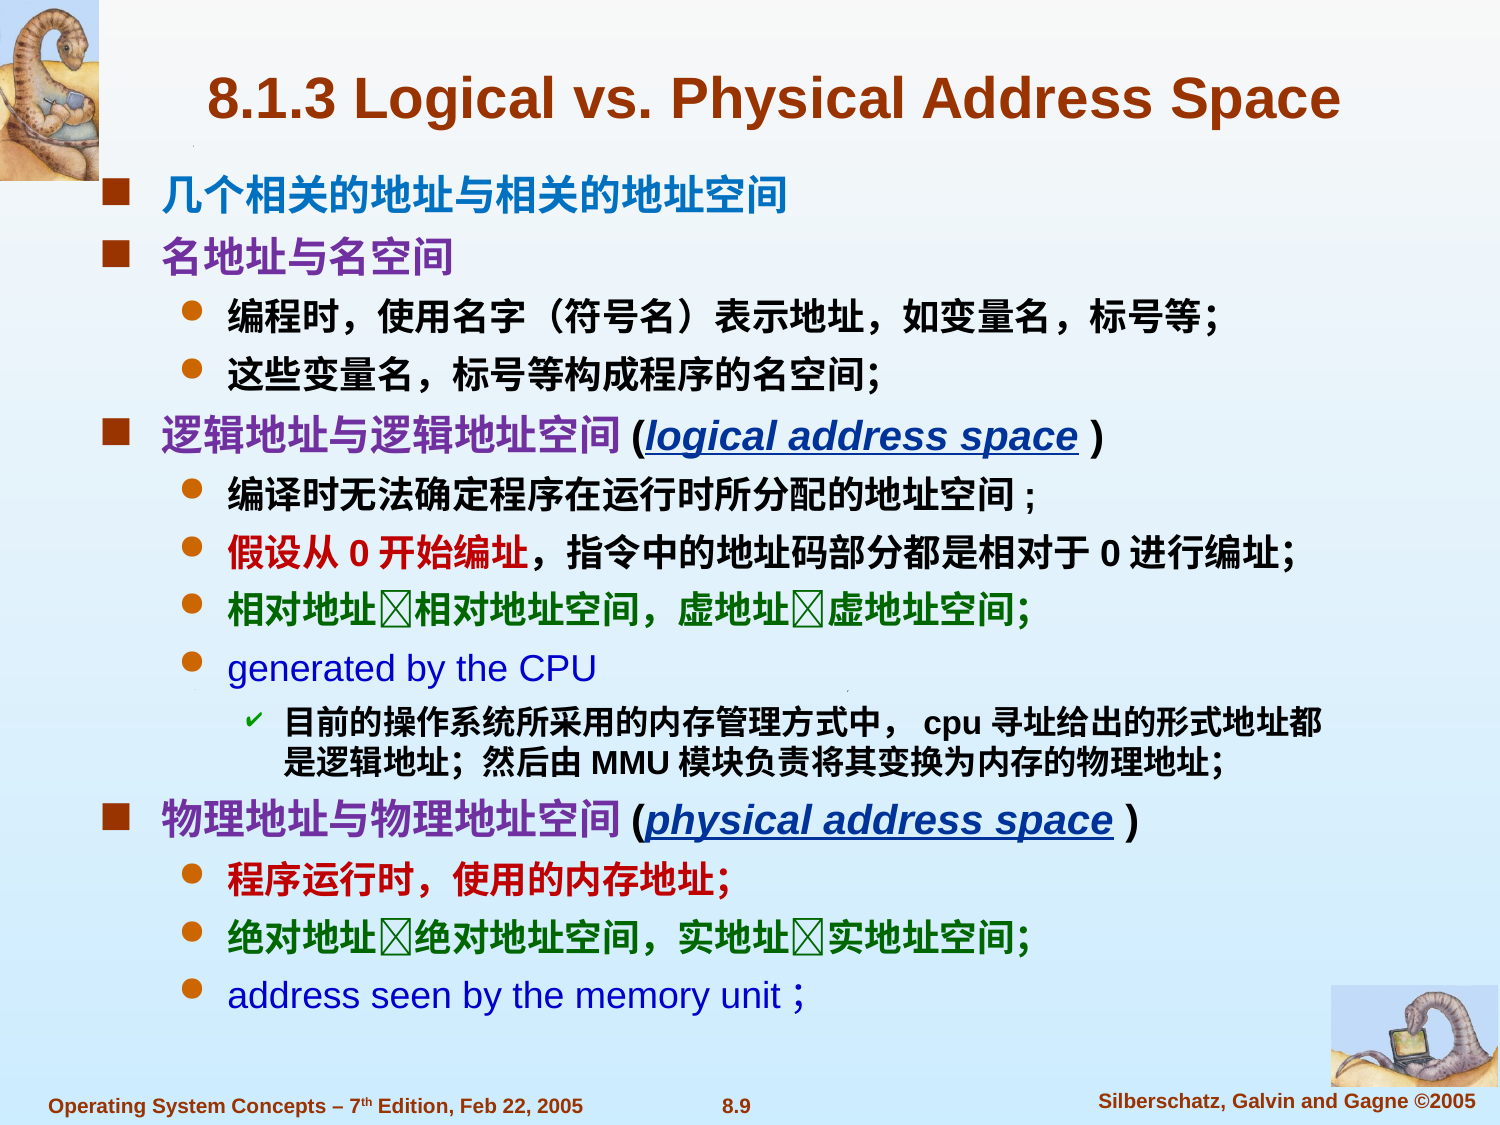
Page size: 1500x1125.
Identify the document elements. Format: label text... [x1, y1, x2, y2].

picture [0, 0, 99, 181]
picture [1331, 985, 1498, 1087]
title 8.1.3 Logical vs. Physical Address Space [112, 37, 1438, 138]
list 几个相关的地址与相关的地址空间 名地址与名空间 编程时，使用名字（符号名）表示地址，如变量名，标号等； 这些变量名，标号等构成程序的名空间； 逻辑地址与逻辑地址空间(logical address space ) 编译时无法确定程序在运行时所分配的地址空间; 假设从0开始编址，指令中的地址码部分都是相对于0进行编址； 相对地址相对地址空间，虚地址虚地址空间； generated by the CPU 目前的操作系统所采用的内存管理方式中，cpu寻址给出的形式地址都是逻辑地址；然后由MMU模块负责将其变换为内存的物理地址； 物理地址与物理地址空间(physical address space ) 程序运行时，使用的内存地址； 绝对地址绝对地址空间，实地址实地址空间； address seen by the memory unit； [90, 160, 1368, 1071]
